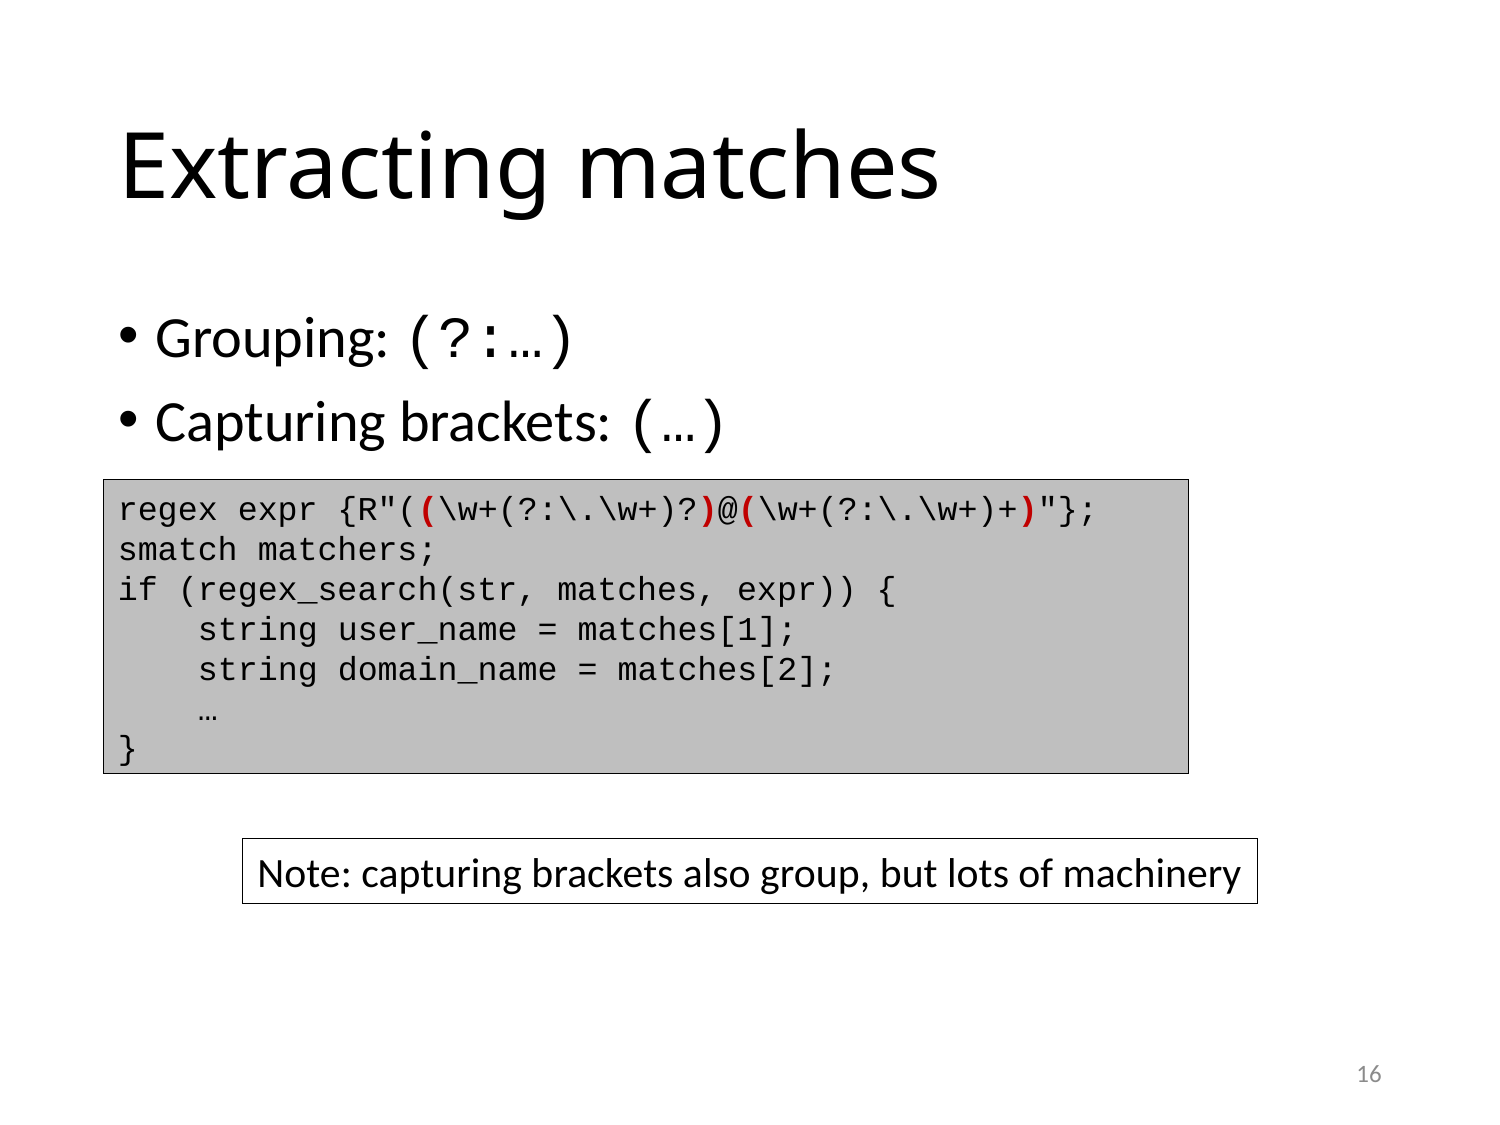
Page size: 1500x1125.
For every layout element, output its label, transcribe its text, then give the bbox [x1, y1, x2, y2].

slide_number 16 [1059, 1042, 1397, 1103]
title Extracting matches [103, 59, 1397, 278]
list Grouping: (?:…) Capturing brackets: (…) [103, 299, 1397, 1014]
text_box Note: capturing brackets also group, but lots of machinery [242, 838, 1258, 904]
text_box regex expr {R"((\w+(?:\.\w+)?)@(\w+(?:\.\w+)+)"}; smatch matchers; if (regex_search(str, matches, expr)) { string user_name = matches[1]; string domain_name = matches[2]; … } [103, 479, 1189, 774]
